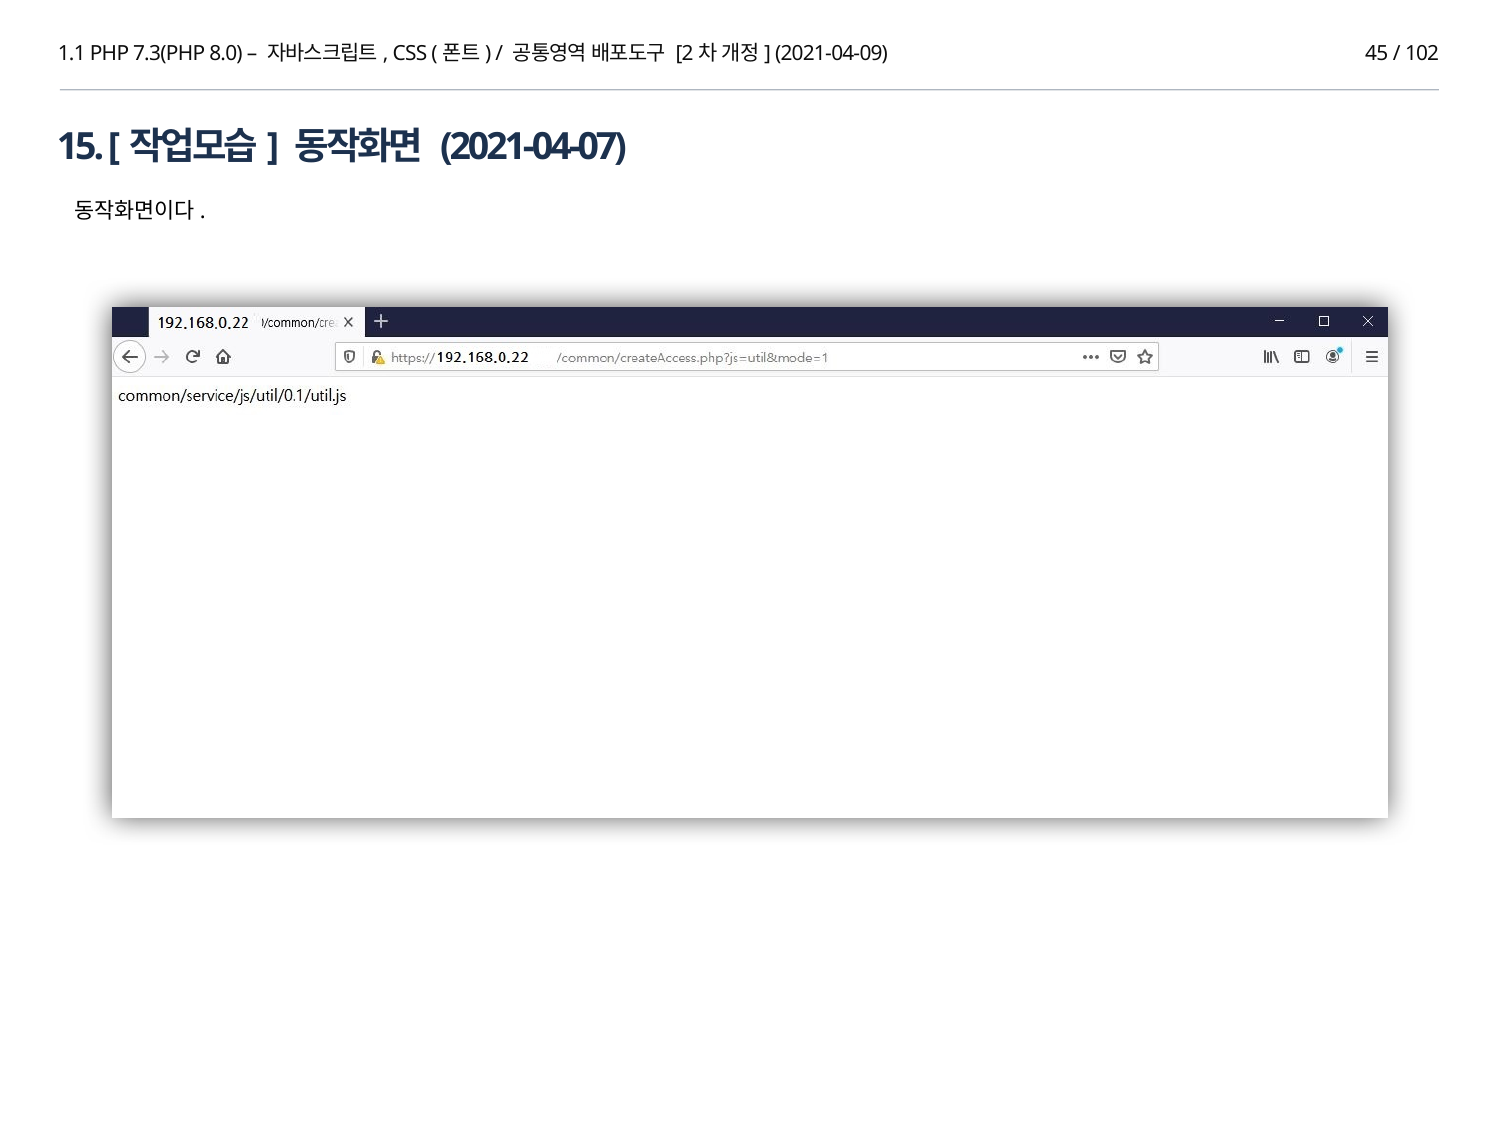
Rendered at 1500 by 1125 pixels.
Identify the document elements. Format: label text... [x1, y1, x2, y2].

text_box 동작화면이다. [59, 192, 1450, 228]
text_box 1.1 PHP 7.3(PHP 8.0) – 자바스크립트, CSS (폰트) / 공통영역 배포도구 [2차 개정] (2021-04-09) [43, 32, 1193, 72]
picture [112, 307, 1388, 818]
text_box 15. [작업모습] 동작화면 (2021-04-07) [42, 114, 1439, 211]
text_box 45 / 102 [1193, 31, 1454, 75]
